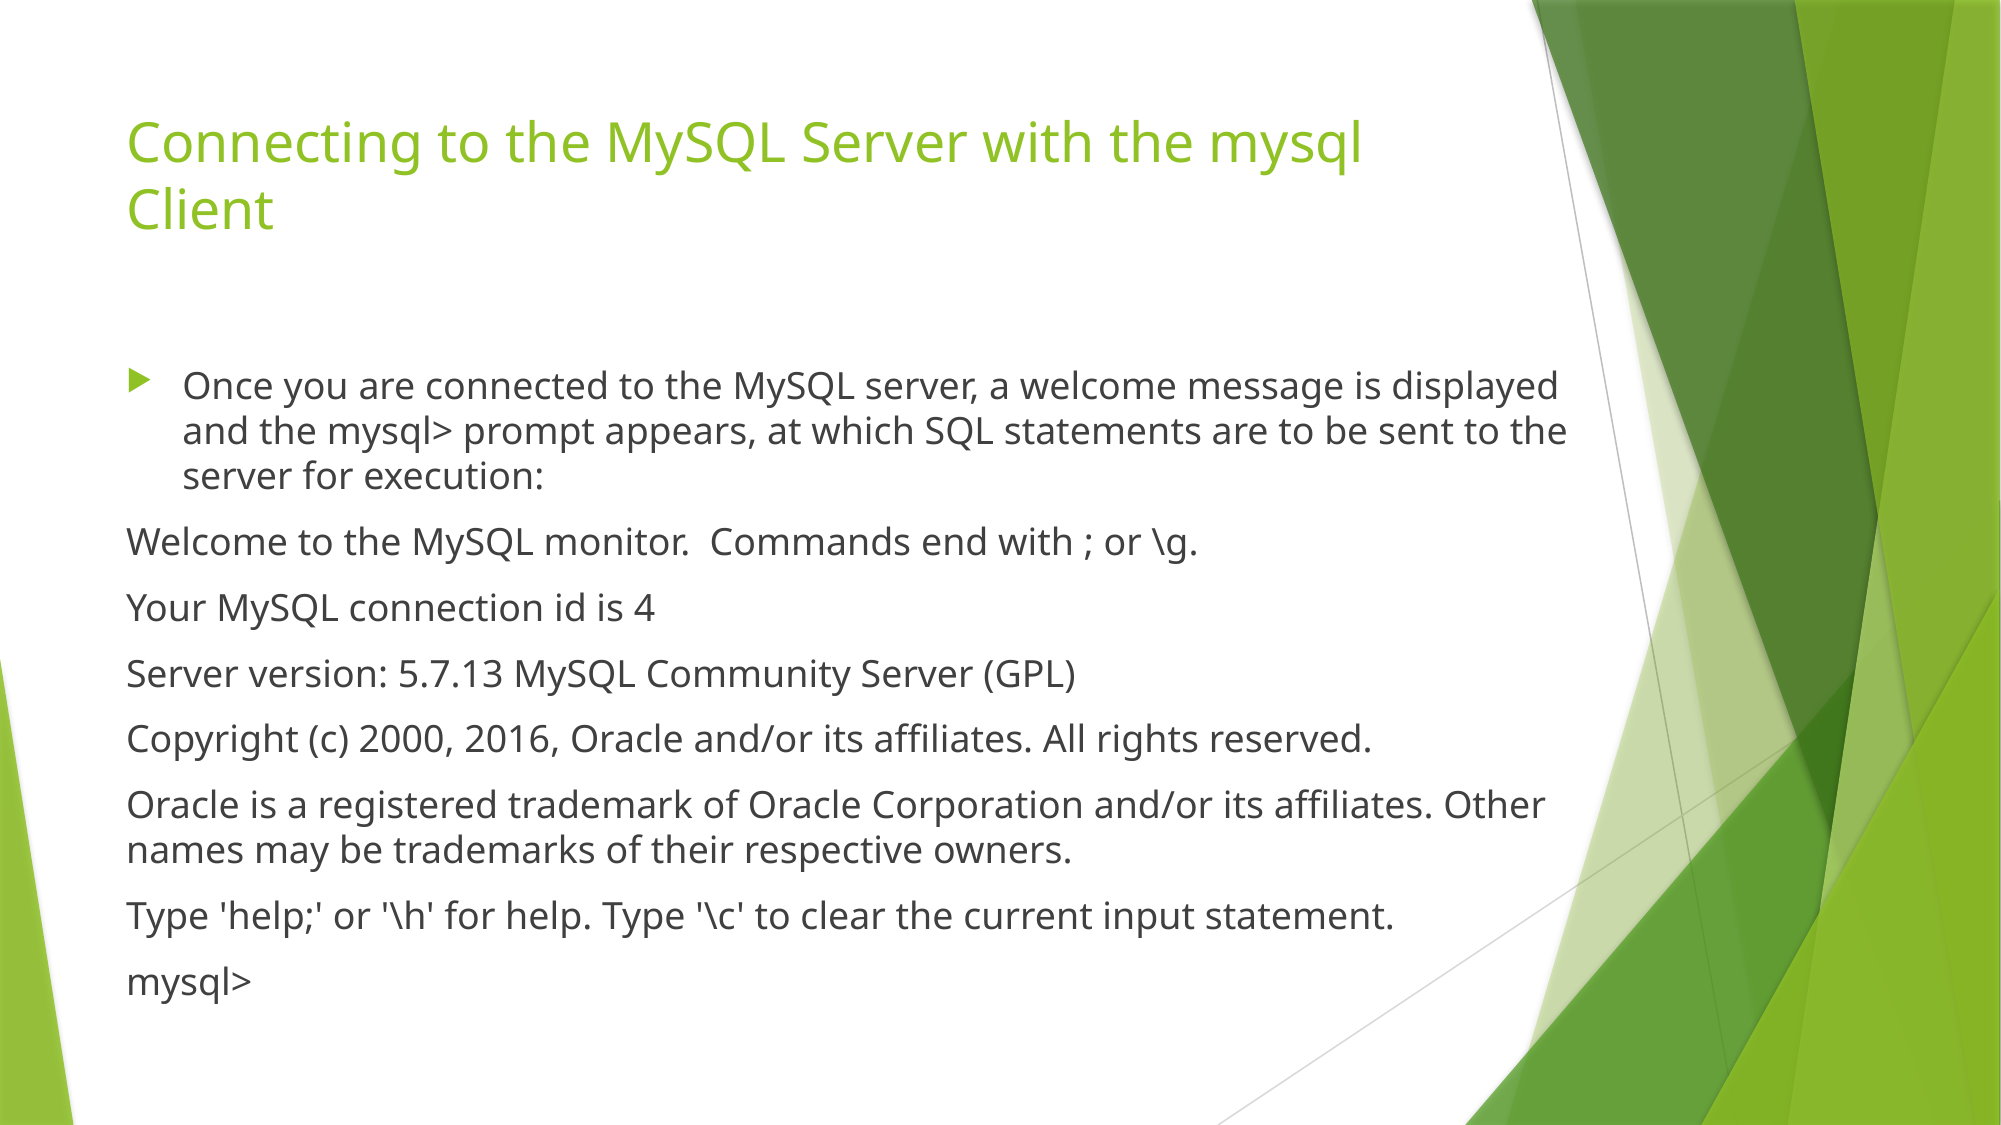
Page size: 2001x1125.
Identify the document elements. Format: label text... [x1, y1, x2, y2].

list Once you are connected to the MySQL server, a welcome message is displayed and the mysql> prompt appears, at which SQL statements are to be sent to the server for execution: Welcome to the MySQL monitor. Commands end with ; or \g. Your MySQL connection id is 4 Server version: 5.7.13 MySQL Community Server (GPL) Copyright (c) 2000, 2016, Oracle and/or its affiliates. All rights reserved. Oracle is a registered trademark of Oracle Corporation and/or its affiliates. Other names may be trademarks of their respective owners. Type 'help;' or '\h' for help. Type '\c' to clear the current input statement. mysql> [111, 354, 1593, 1065]
title Connecting to the MySQL Server with the mysql Client [111, 99, 1522, 317]
